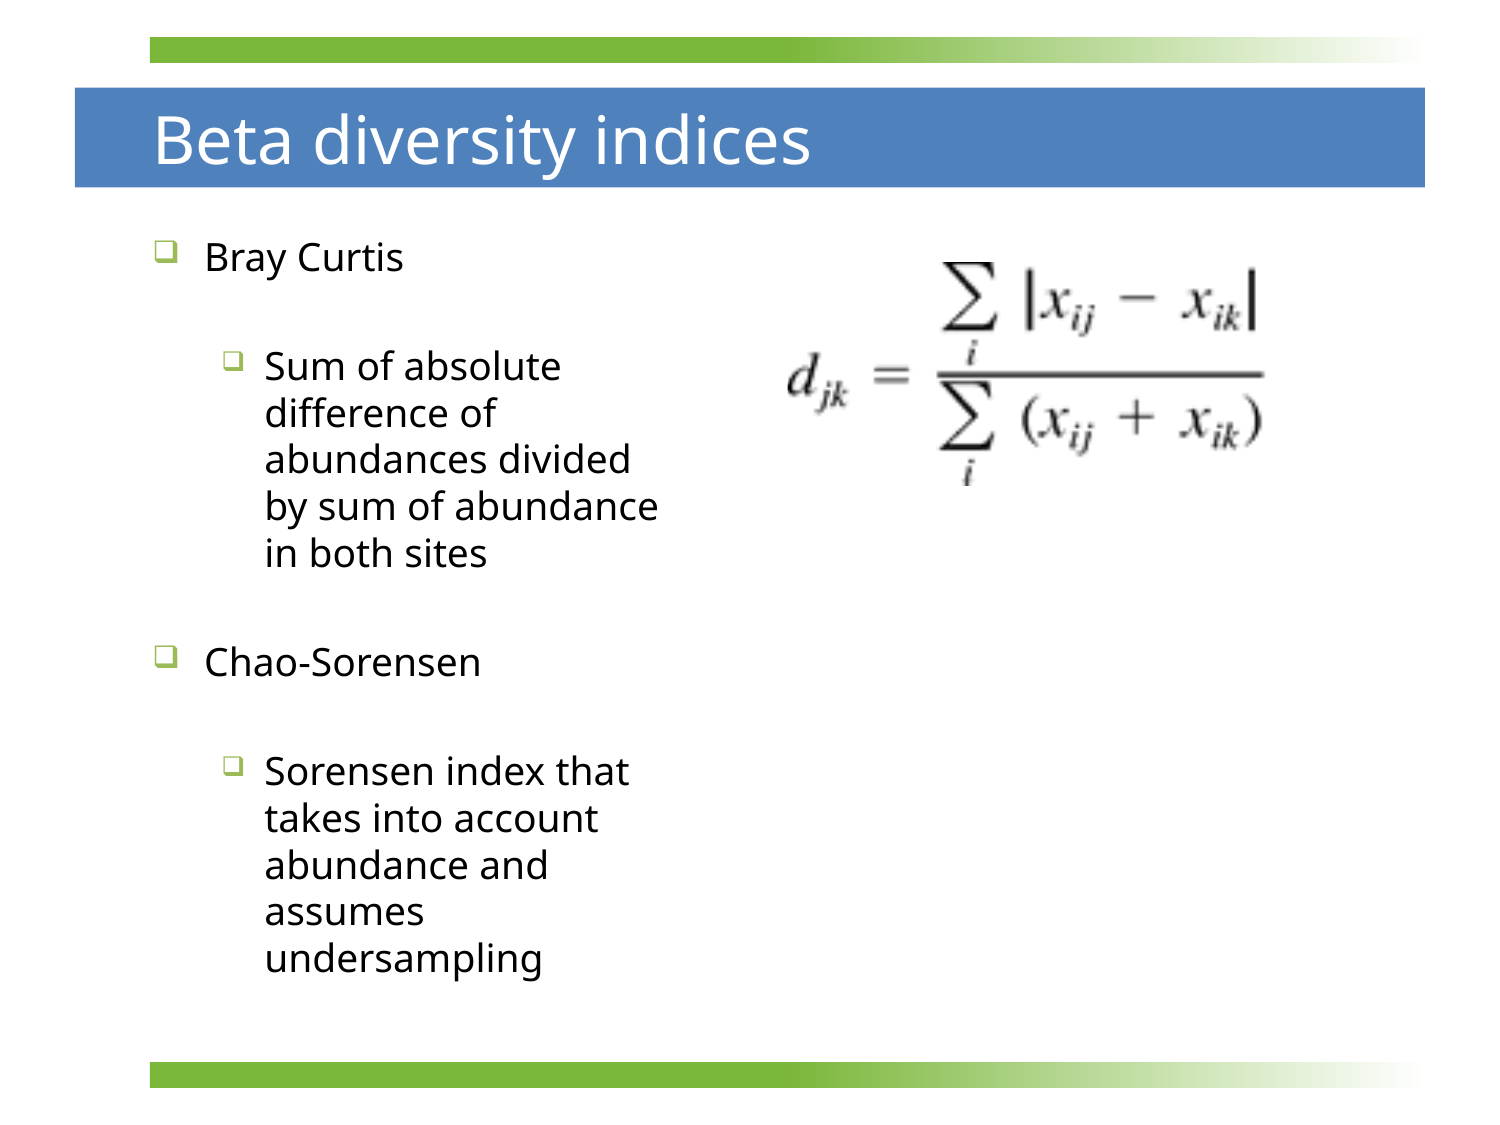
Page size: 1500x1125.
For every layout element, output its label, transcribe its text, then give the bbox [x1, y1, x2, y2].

text_box [1124, 0, 1500, 1125]
list Bray Curtis Sum of absolute difference of abundances divided by sum of abundance in both sites Chao-Sorensen Sorensen index that takes into account abundance and assumes undersampling [137, 224, 688, 1005]
title Beta diversity indices [137, 87, 1124, 188]
picture [787, 262, 1301, 486]
